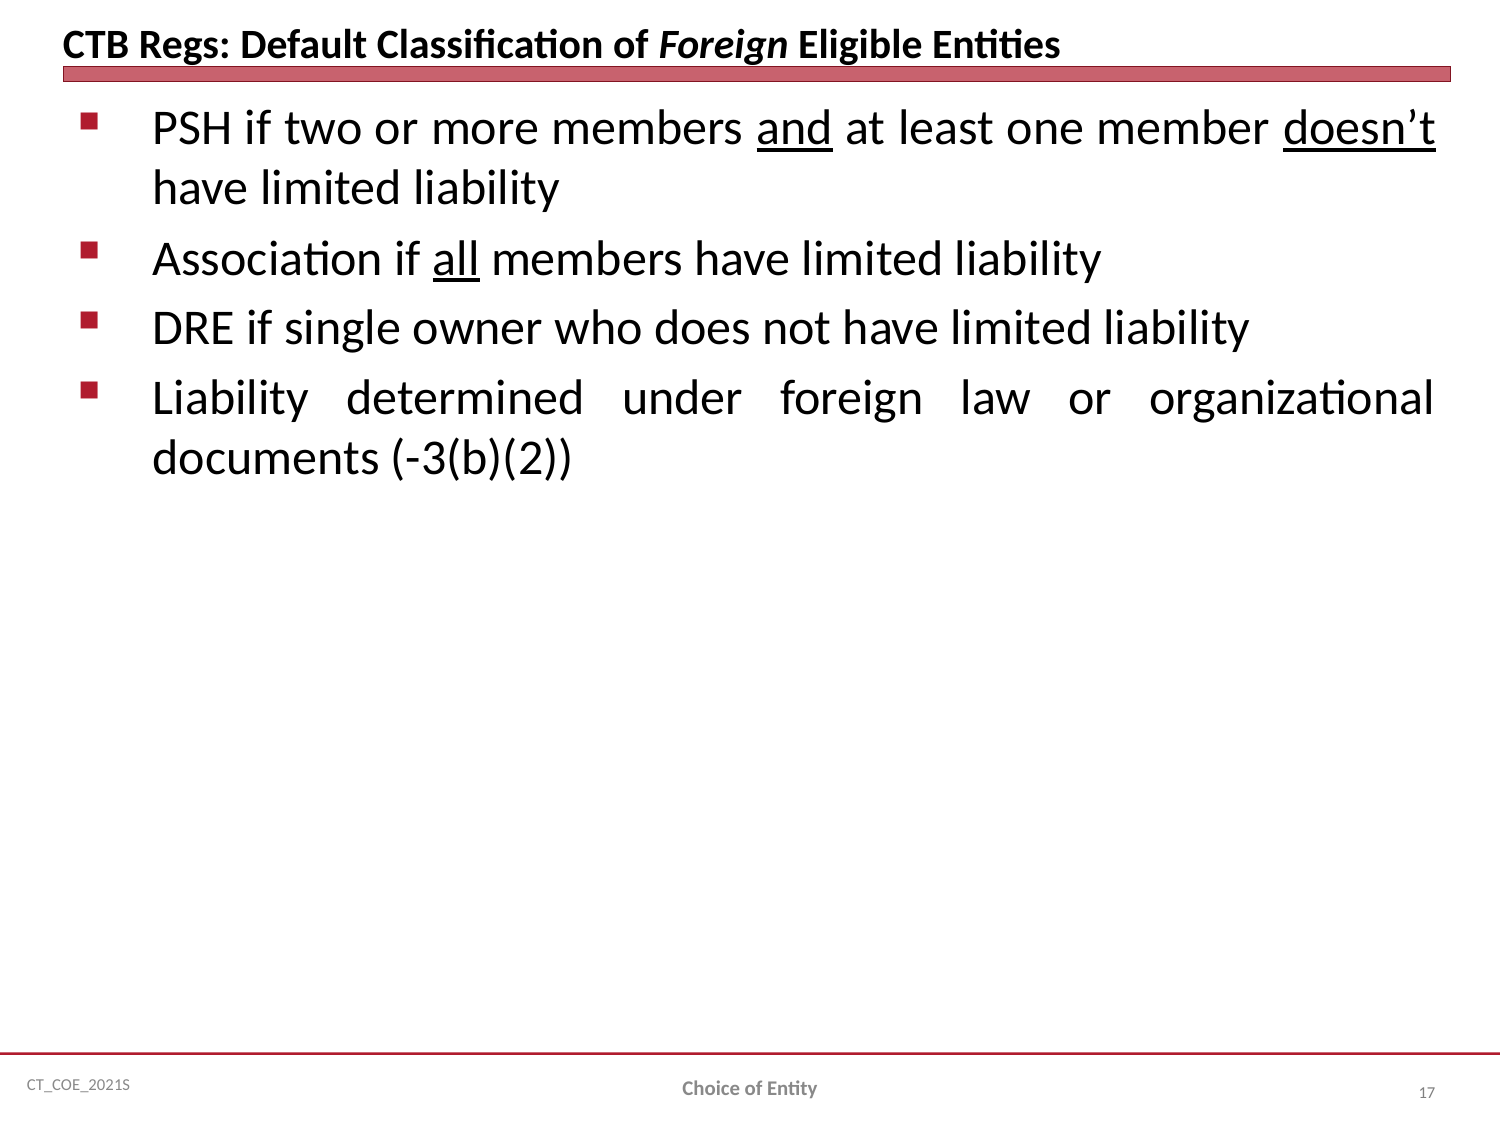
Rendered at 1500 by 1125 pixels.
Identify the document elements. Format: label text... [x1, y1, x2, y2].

slide_number 17 [1375, 1061, 1451, 1122]
footer Choice of Entity [512, 1056, 988, 1117]
title CTB Regs: Default Classification of Foreign Eligible Entities [62, 6, 1451, 67]
list PSH if two or more members and at least one member doesn’t have limited liability Association if all members have limited liability DRE if single owner who does not have limited liability Liability determined under foreign law or organizational documents (-3(b)(2)) [63, 87, 1451, 1041]
